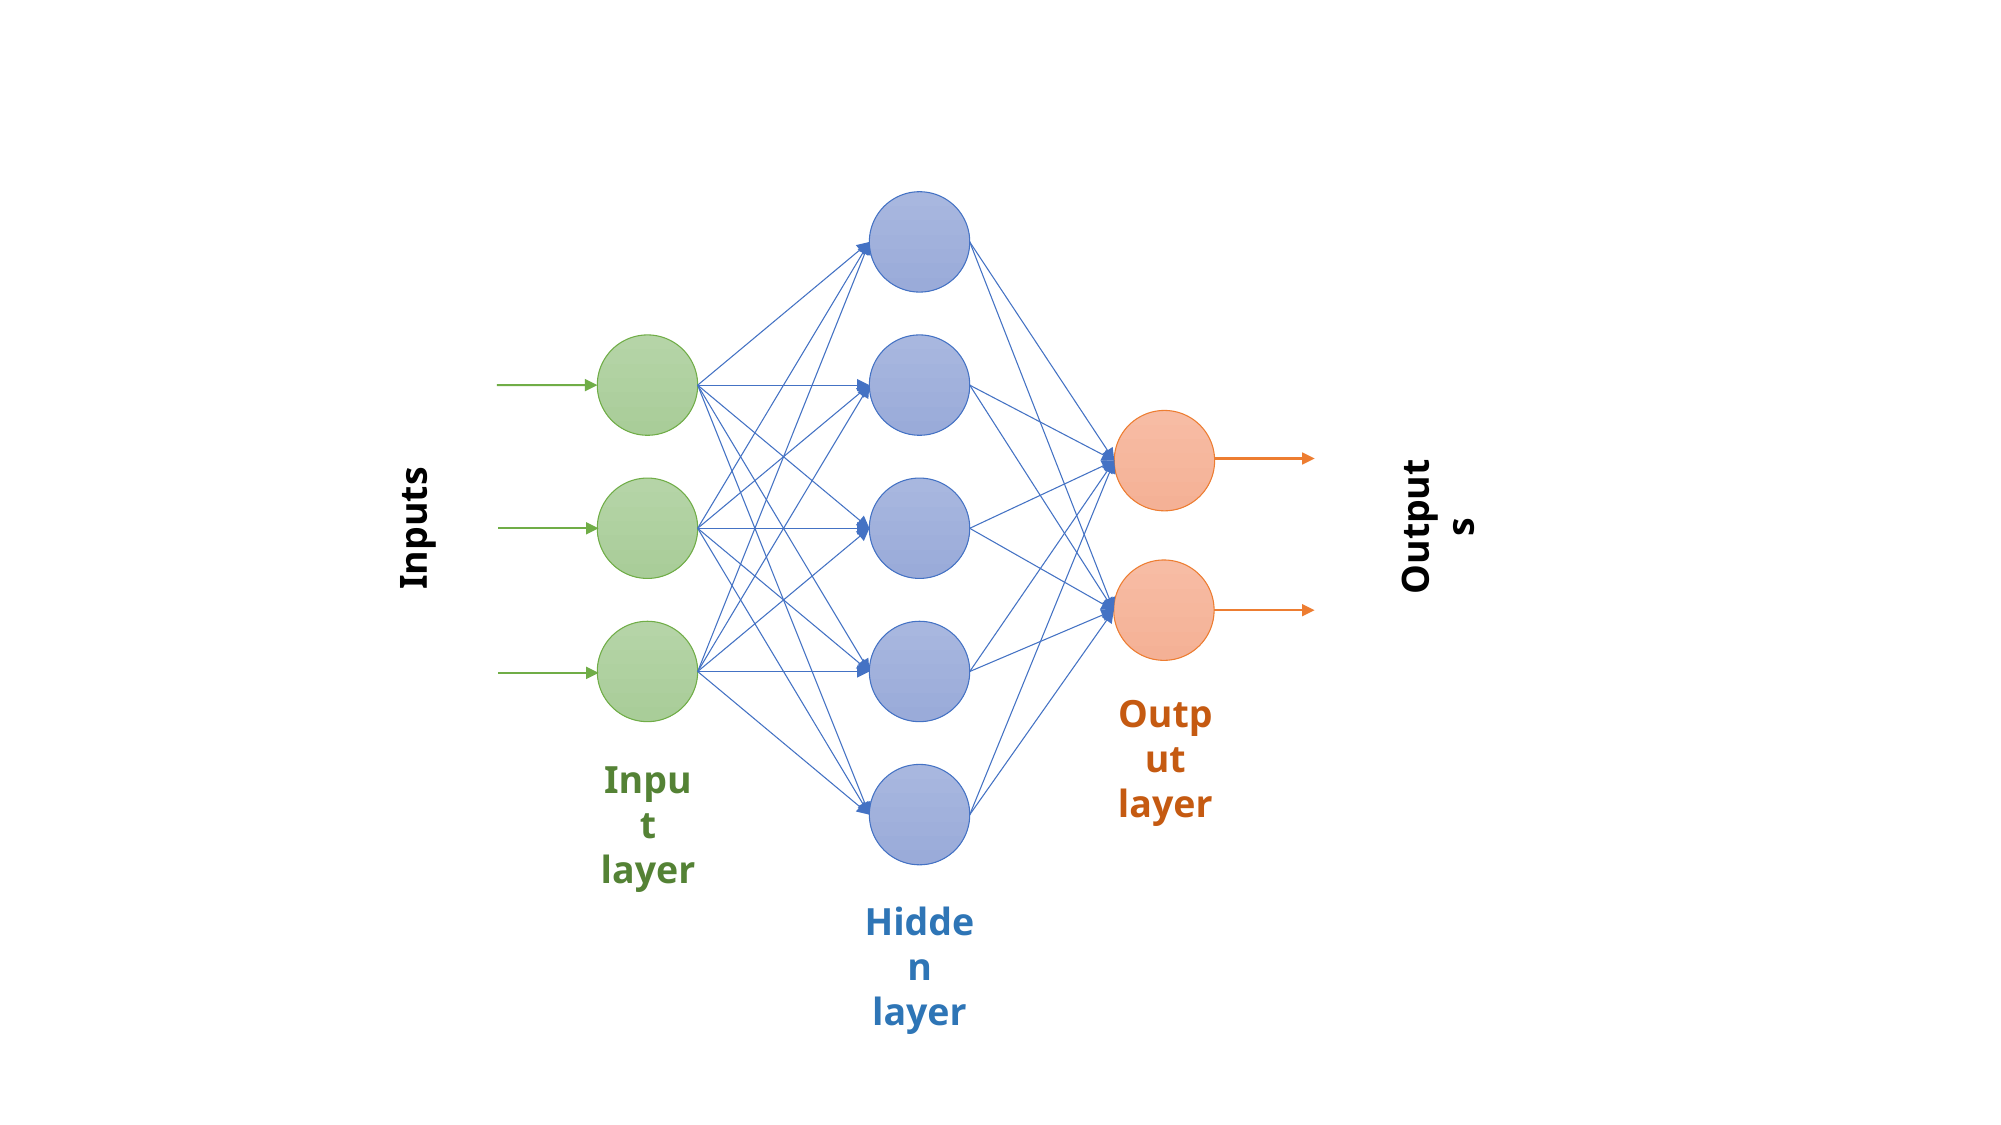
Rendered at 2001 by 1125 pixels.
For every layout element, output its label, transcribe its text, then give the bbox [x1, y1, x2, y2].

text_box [697, 385, 870, 528]
text_box [1115, 559, 1215, 661]
text_box Inputs [381, 451, 442, 605]
text_box Output layer [1093, 682, 1238, 833]
text_box [868, 191, 971, 293]
text_box [596, 477, 697, 579]
text_box [596, 334, 697, 436]
text_box [870, 334, 969, 436]
text_box Outputs [1384, 435, 1489, 618]
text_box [969, 385, 1114, 460]
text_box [969, 241, 1114, 385]
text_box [697, 241, 870, 385]
text_box [596, 620, 697, 723]
text_box [868, 763, 971, 866]
text_box [870, 620, 969, 723]
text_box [697, 528, 870, 671]
text_box [870, 477, 969, 579]
text_box [1115, 409, 1216, 512]
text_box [969, 460, 1115, 815]
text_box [697, 671, 870, 815]
text_box Hidden layer [848, 890, 992, 1040]
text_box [969, 610, 1114, 815]
text_box Input layer [585, 749, 711, 899]
